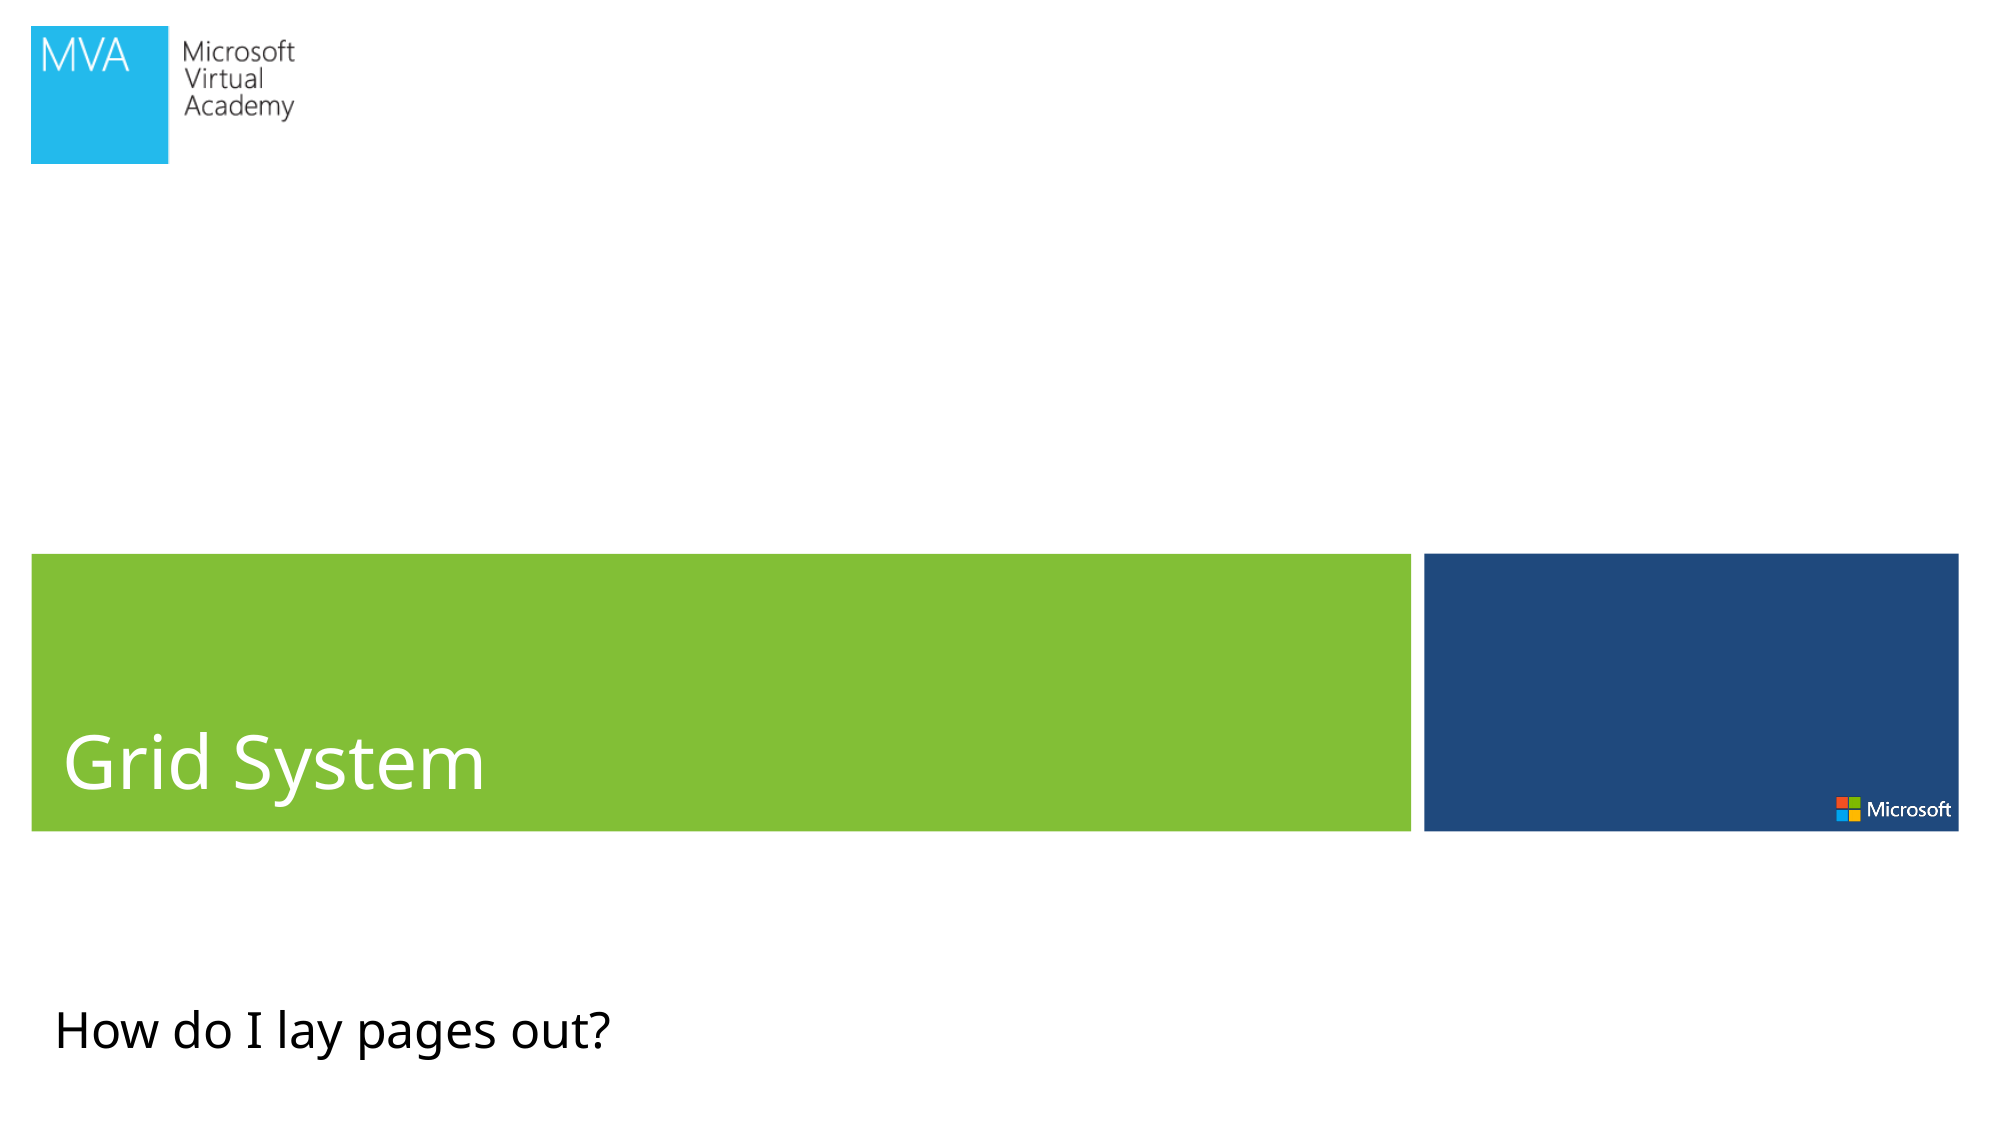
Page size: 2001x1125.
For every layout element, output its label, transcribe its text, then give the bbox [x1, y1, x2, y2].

picture [1834, 790, 1956, 827]
list Grid System [47, 568, 1396, 813]
subtitle How do I lay pages out? [31, 841, 1412, 1082]
picture [31, 26, 374, 164]
